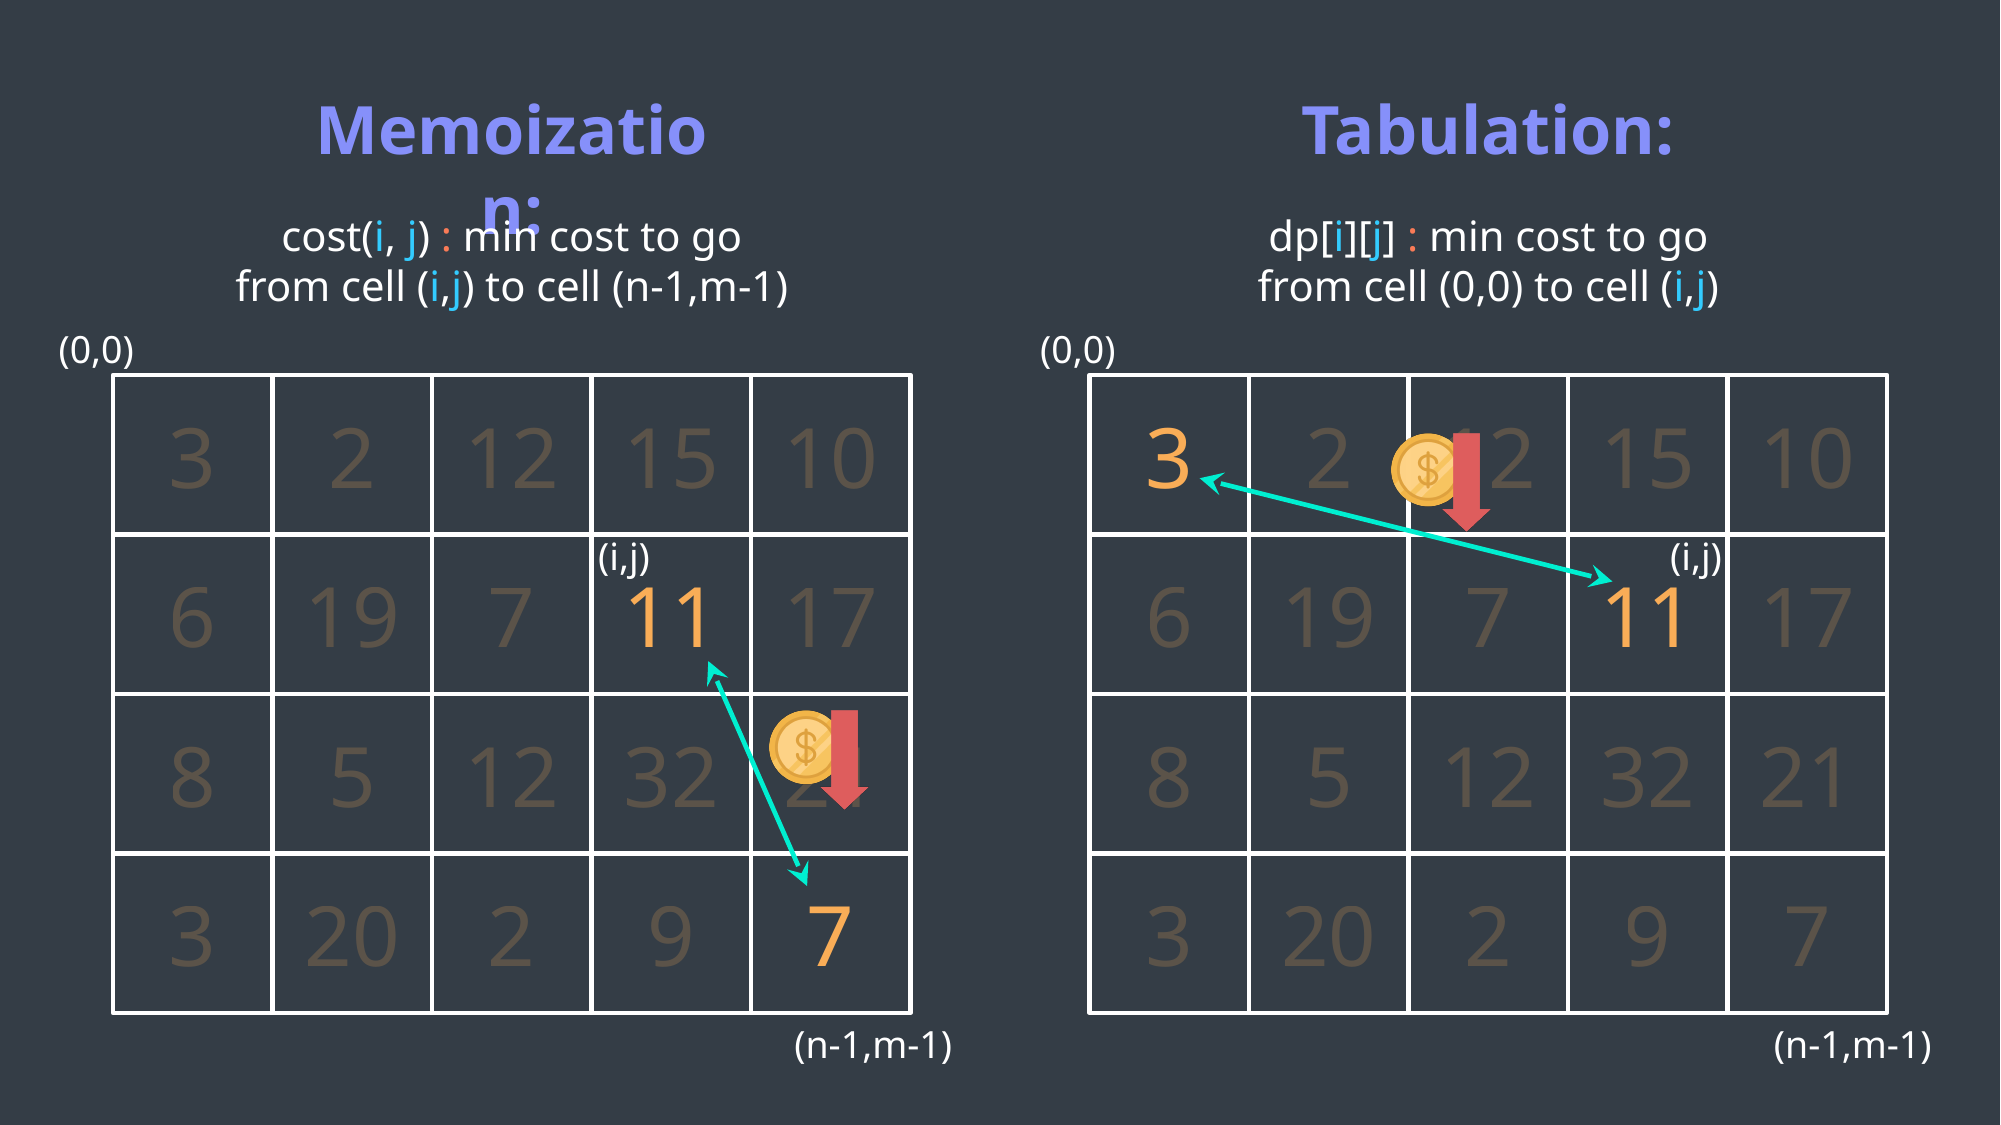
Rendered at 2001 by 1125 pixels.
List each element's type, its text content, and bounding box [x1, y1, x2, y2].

text_box Tabulation: [1275, 80, 1702, 176]
text_box 15 [1567, 375, 1727, 534]
text_box (0,0) [1017, 318, 1138, 379]
text_box 12 [431, 693, 591, 853]
text_box 20 [1249, 853, 1408, 1013]
text_box 9 [1567, 853, 1727, 1013]
text_box 19 [1249, 582, 1408, 693]
text_box 17 [1727, 534, 1887, 693]
text_box 3 [1089, 375, 1249, 534]
text_box 21 [1727, 693, 1887, 853]
text_box 6 [113, 534, 272, 693]
text_box 15 [591, 375, 750, 534]
text_box 12 [1408, 375, 1567, 478]
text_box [1199, 478, 1613, 582]
text_box 3 [113, 853, 272, 1013]
text_box 9 [591, 853, 750, 1013]
text_box Memoization: [280, 80, 744, 202]
text_box (0,0) [36, 318, 157, 379]
text_box 10 [750, 375, 911, 534]
text_box cost(i, j) : min cost to go from cell (i,j) to cell (n-1,m-1) [216, 202, 808, 318]
text_box dp[i][j] : min cost to go from cell (0,0) to cell (i,j) [1227, 202, 1750, 318]
text_box 11 [1567, 534, 1727, 693]
text_box 7 [431, 534, 591, 693]
text_box 3 [1089, 853, 1249, 1013]
text_box (n-1,m-1) [1749, 1013, 1957, 1074]
text_box 3 [113, 375, 272, 534]
text_box 12 [431, 375, 591, 534]
text_box 11 [591, 534, 750, 693]
text_box 20 [272, 853, 431, 1013]
text_box 10 [1727, 375, 1887, 534]
text_box 2 [1408, 853, 1567, 1013]
text_box 7 [1727, 853, 1887, 1013]
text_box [708, 661, 808, 887]
picture [769, 710, 869, 810]
text_box 5 [1249, 693, 1408, 853]
text_box 7 [1408, 582, 1567, 693]
text_box 12 [1408, 693, 1567, 853]
text_box 2 [272, 375, 431, 534]
text_box 2 [431, 853, 591, 1013]
text_box 7 [750, 853, 911, 1013]
text_box (i,j) [564, 525, 685, 586]
text_box 17 [750, 534, 911, 693]
text_box (i,j) [1636, 525, 1756, 586]
text_box 19 [272, 534, 431, 693]
text_box 8 [113, 693, 272, 853]
text_box (n-1,m-1) [769, 1013, 977, 1074]
text_box 32 [591, 693, 708, 853]
text_box 32 [1567, 693, 1727, 853]
text_box 2 [1249, 375, 1408, 478]
text_box 21 [808, 693, 911, 853]
picture [1391, 433, 1491, 533]
text_box 6 [1089, 534, 1249, 693]
text_box 8 [1089, 693, 1249, 853]
text_box 5 [272, 693, 431, 853]
